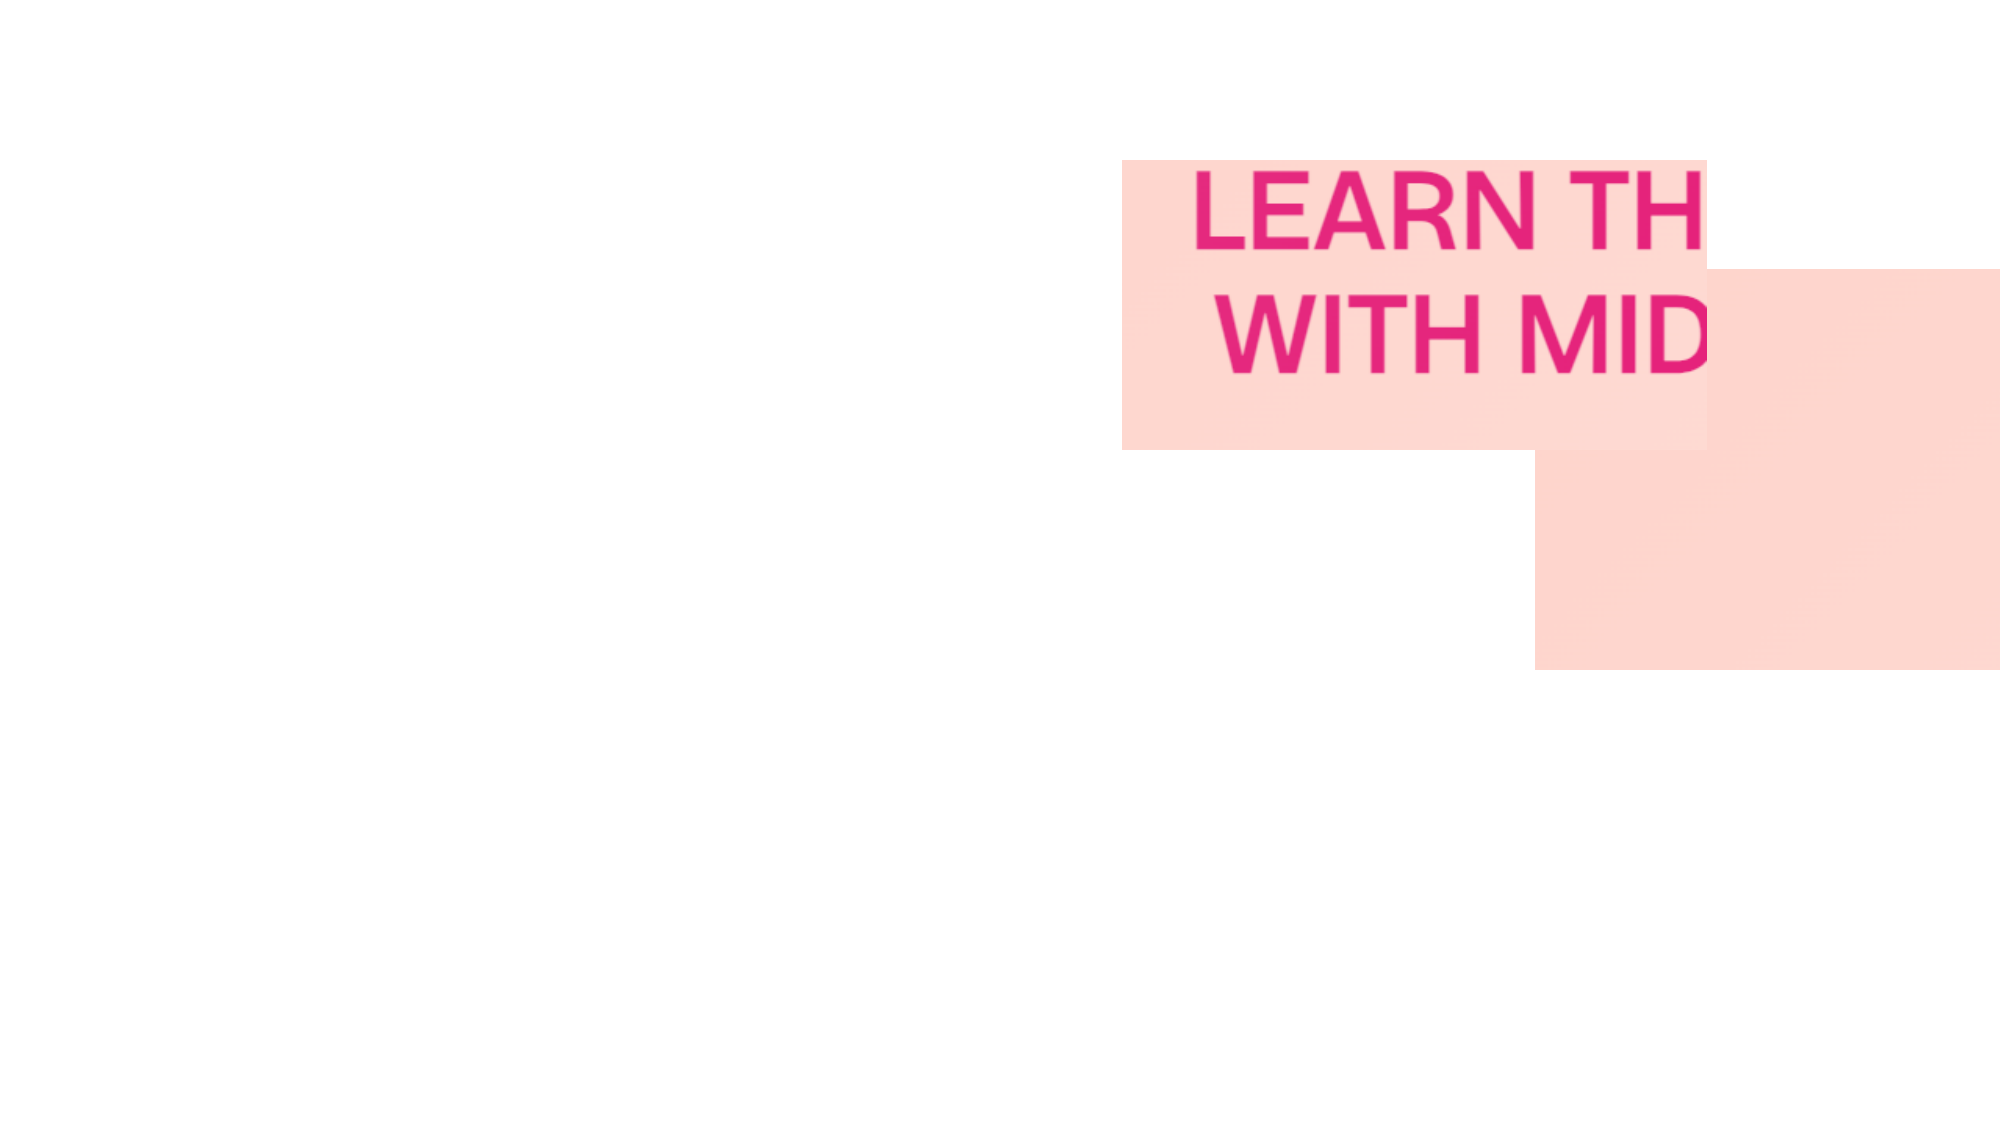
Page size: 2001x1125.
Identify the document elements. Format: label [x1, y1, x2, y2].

picture [1122, 160, 2000, 670]
